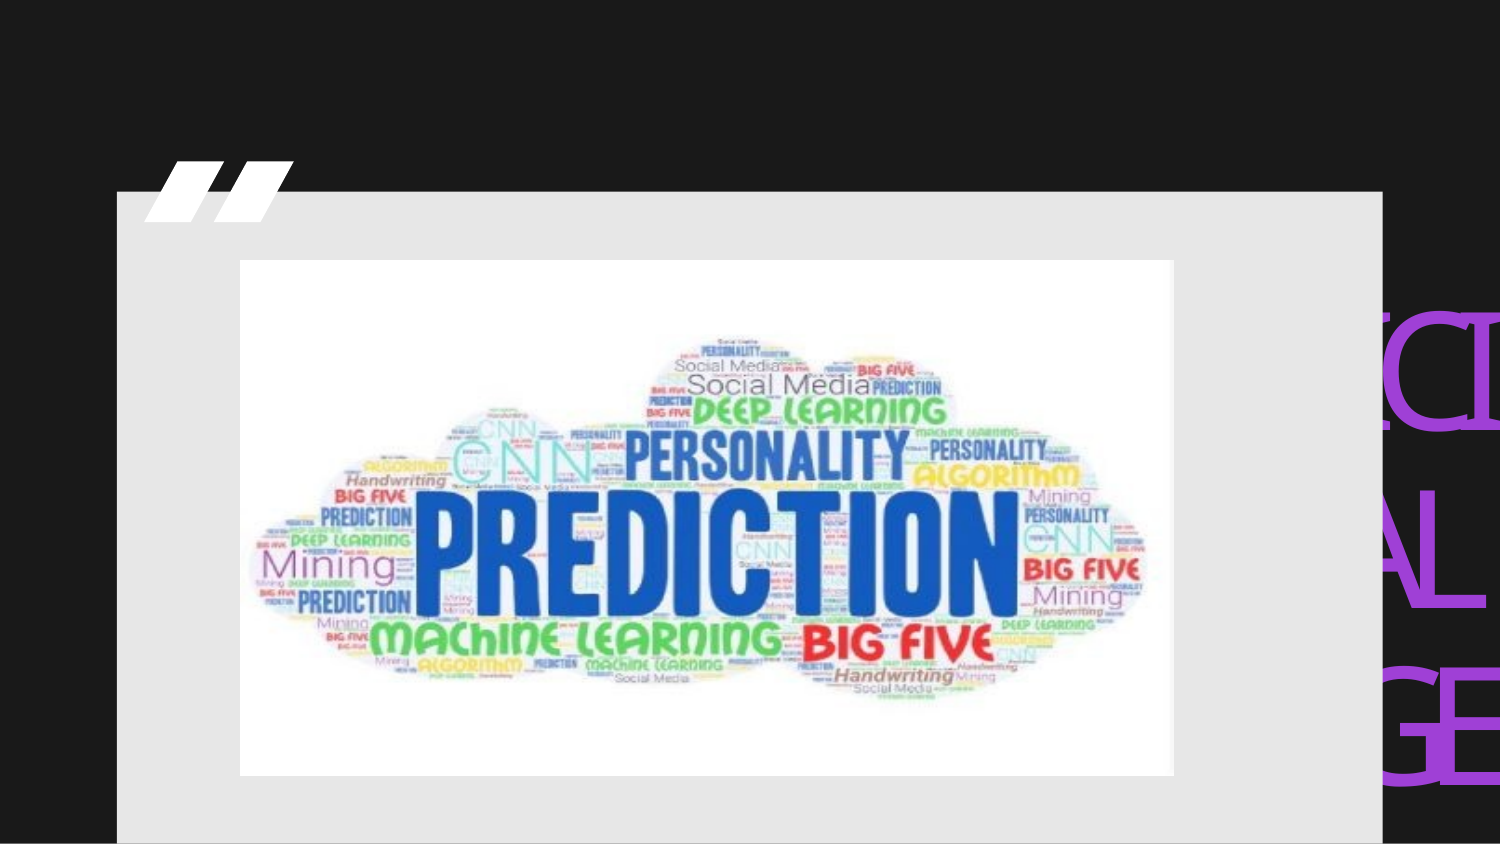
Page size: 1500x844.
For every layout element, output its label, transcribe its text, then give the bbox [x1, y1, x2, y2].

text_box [116, 161, 1384, 844]
text_box ARTIFICIAL INTELLIGEN CE (AI) [1387, 261, 1488, 844]
